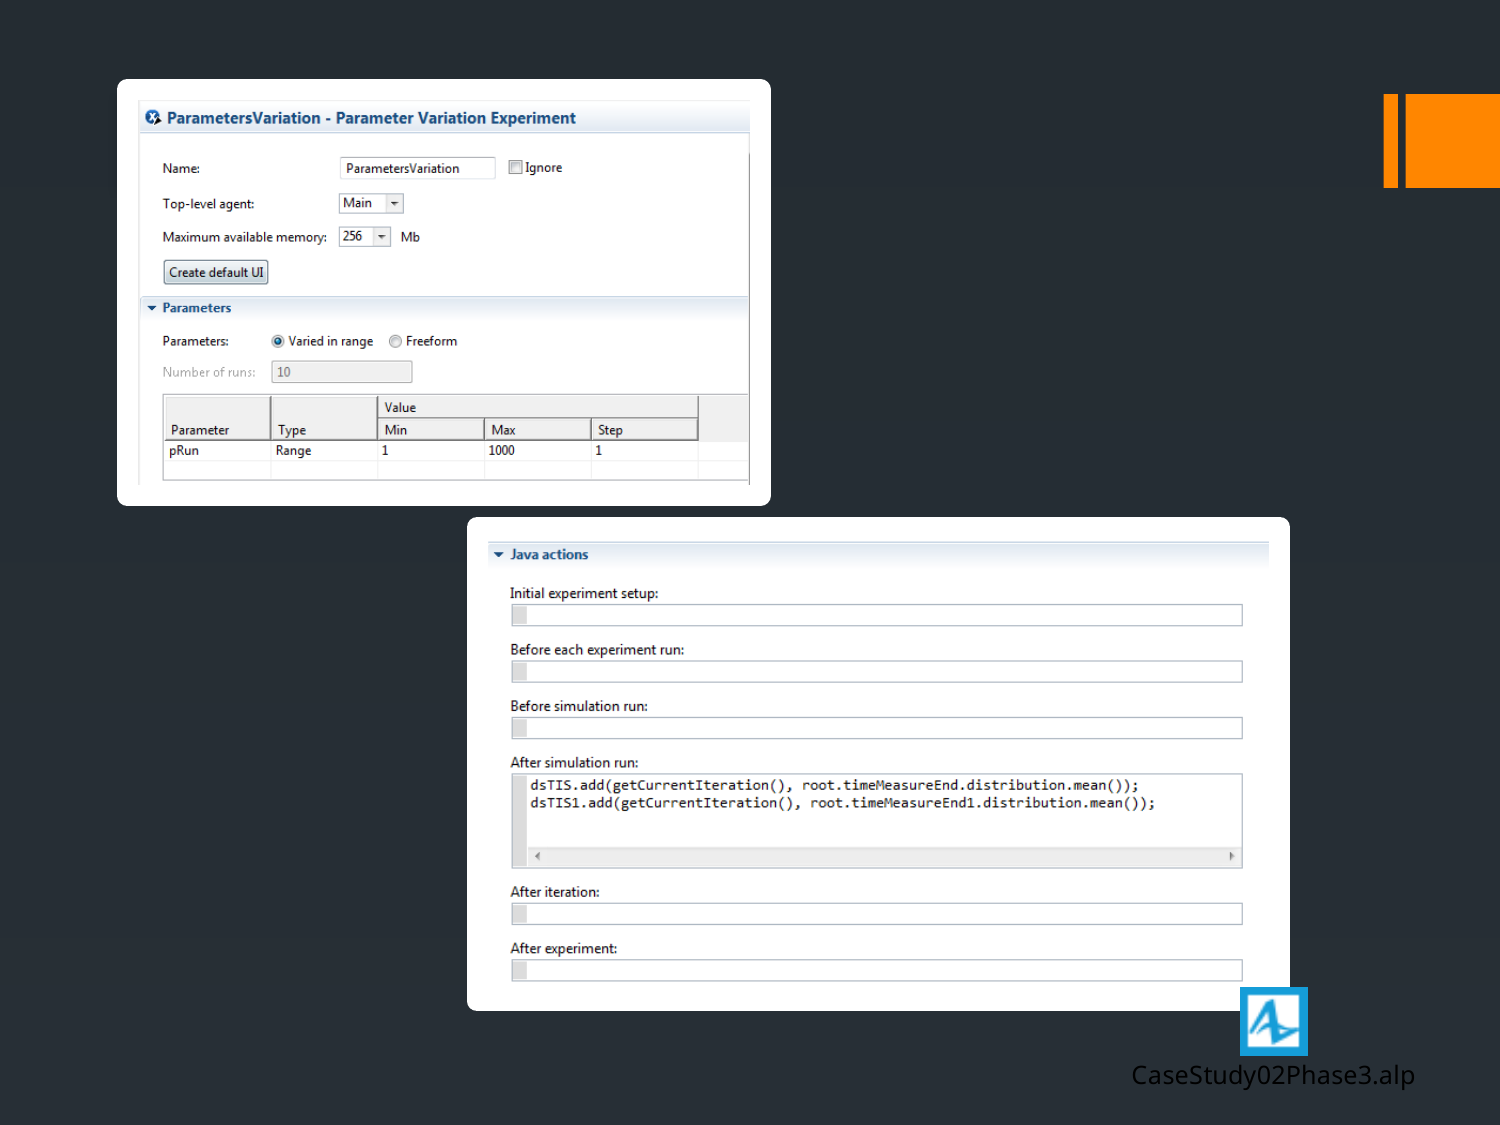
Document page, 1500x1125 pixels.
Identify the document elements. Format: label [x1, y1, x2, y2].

picture [486, 536, 1270, 992]
picture [136, 99, 751, 486]
text_box [1111, 986, 1436, 1101]
